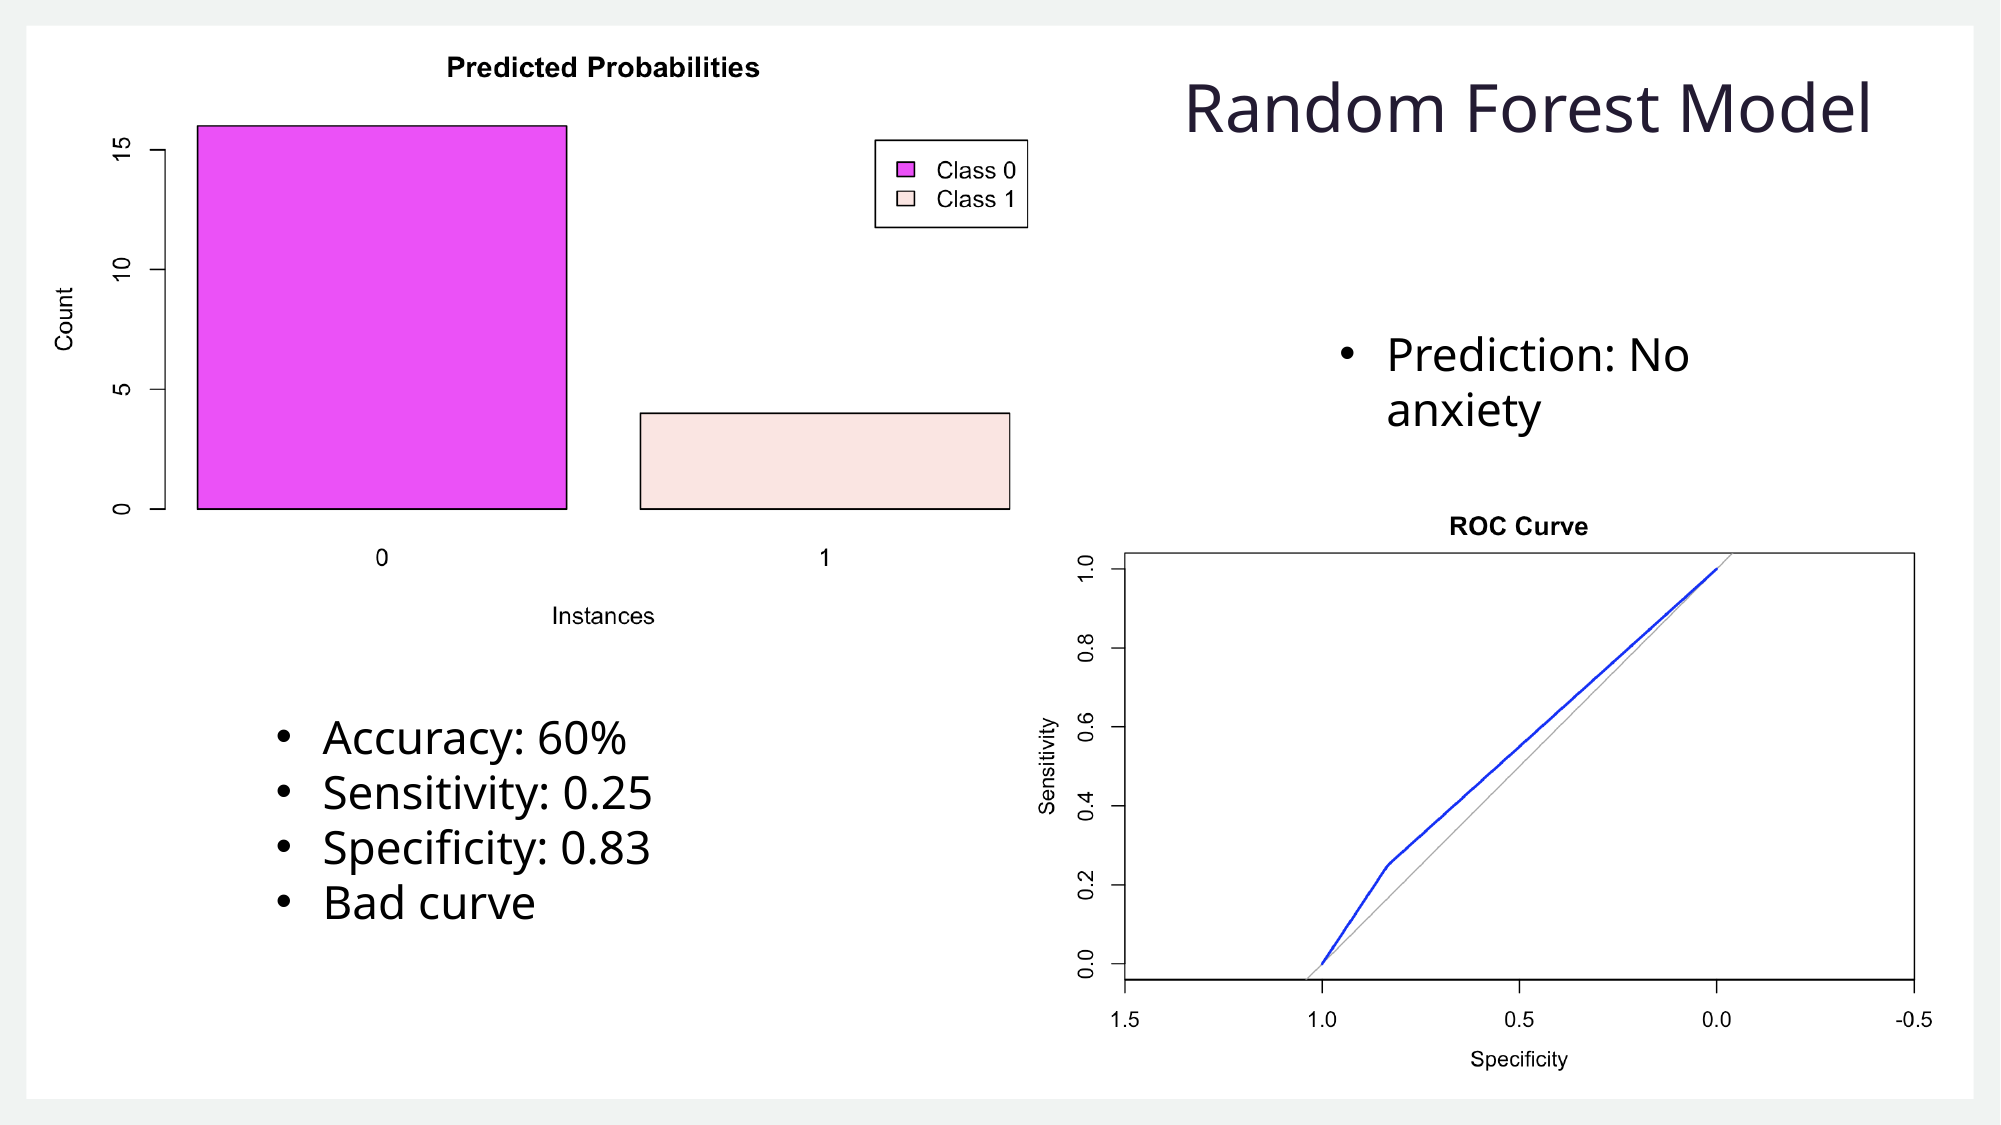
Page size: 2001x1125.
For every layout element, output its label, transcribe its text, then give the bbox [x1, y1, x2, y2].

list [36, 27, 1080, 669]
text_box Prediction: No anxiety [1324, 317, 1872, 443]
picture [1018, 496, 1964, 1098]
text_box Accuracy: 60% Sensitivity: 0.25 Specificity: 0.83 Bad curve [261, 701, 898, 981]
title Random Forest Model [1168, 27, 2000, 154]
